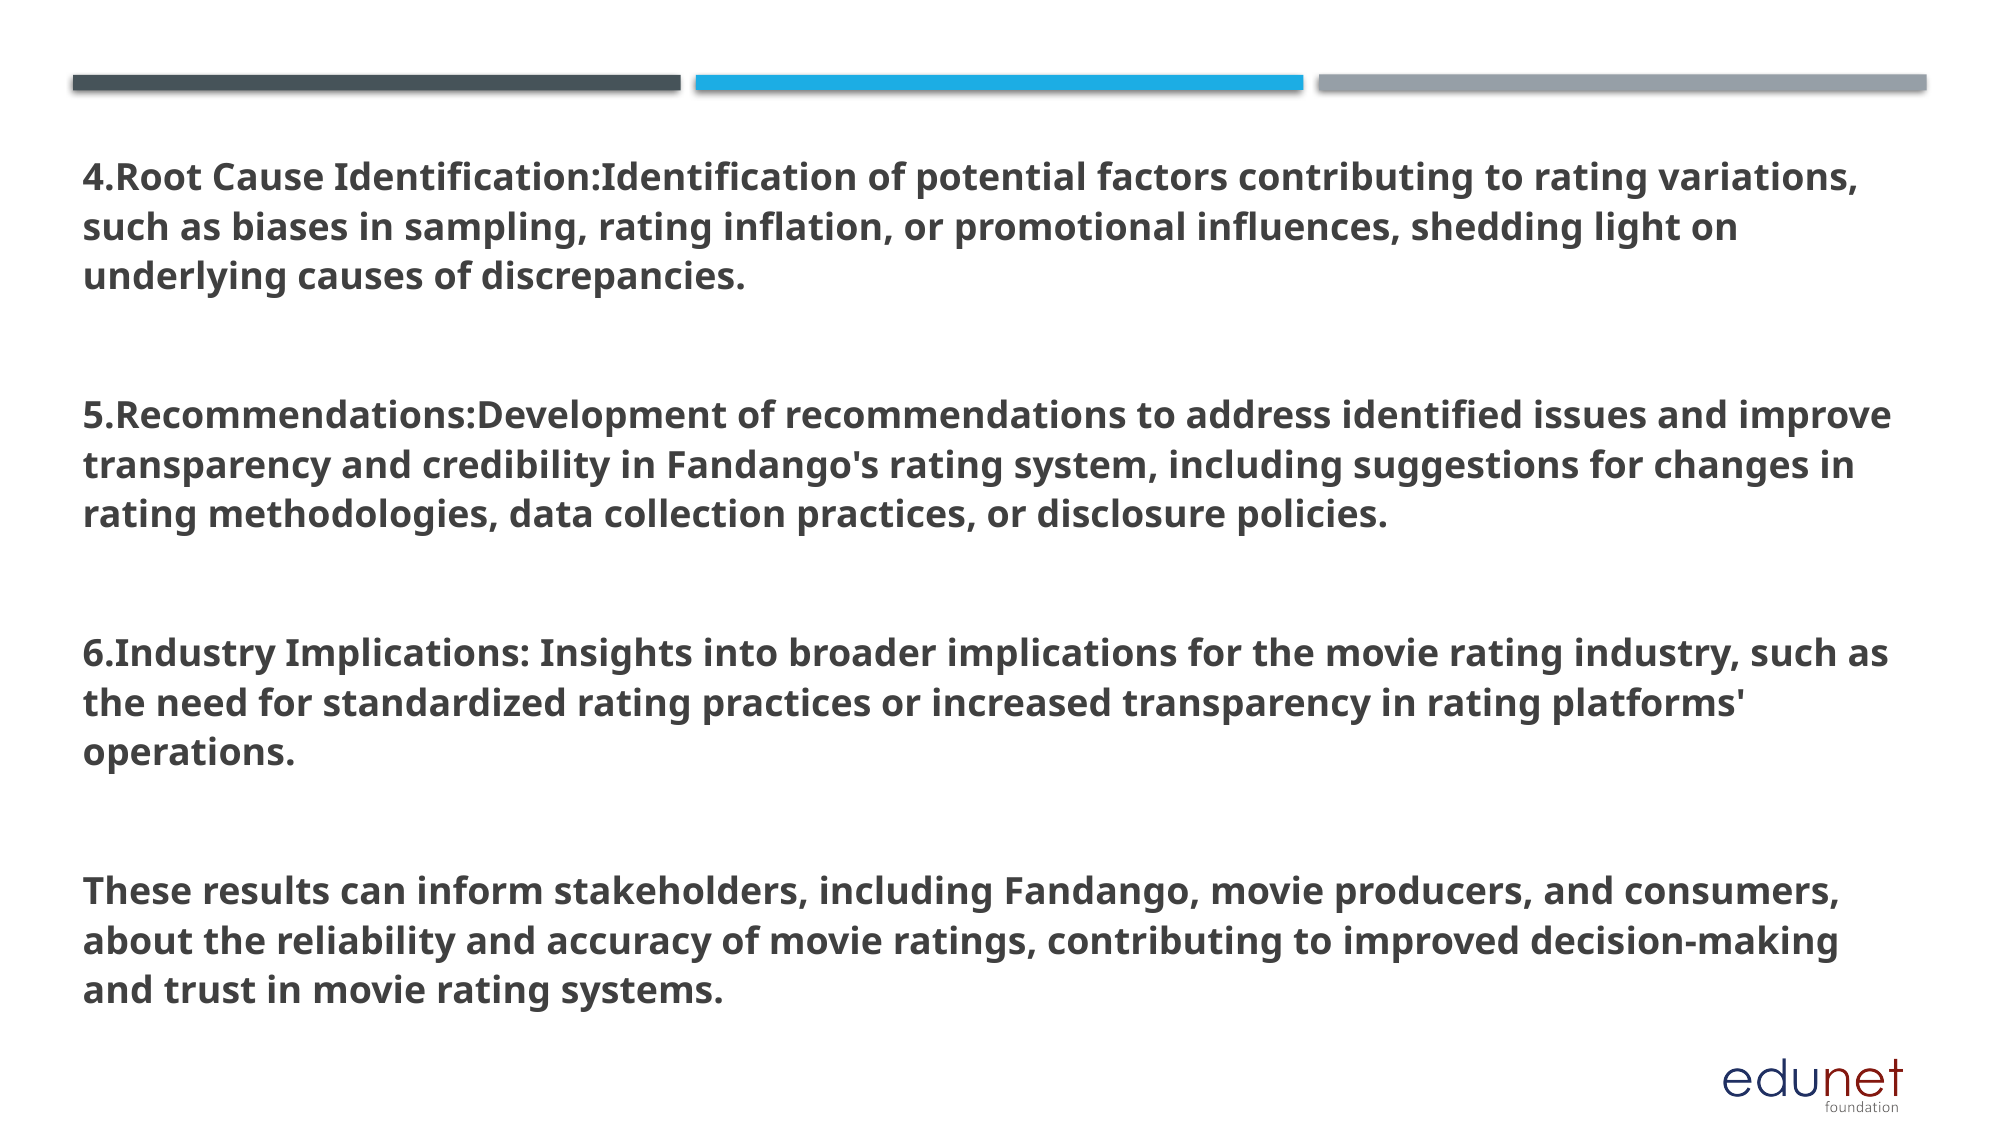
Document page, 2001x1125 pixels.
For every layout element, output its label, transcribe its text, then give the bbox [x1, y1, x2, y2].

list 4.Root Cause Identification:Identification of potential factors contributing to rating variations, such as biases in sampling, rating inflation, or promotional influences, shedding light on underlying causes of discrepancies. 5.Recommendations:Development of recommendations to address identified issues and improve transparency and credibility in Fandango's rating system, including suggestions for changes in rating methodologies, data collection practices, or disclosure policies. 6.Industry Implications: Insights into broader implications for the movie rating industry, such as the need for standardized rating practices or increased transparency in rating platforms' operations. These results can inform stakeholders, including Fandango, movie producers, and consumers, about the reliability and accuracy of movie ratings, contributing to improved decision-making and trust in movie rating systems. [67, 158, 1934, 1007]
picture [1719, 1056, 1905, 1116]
